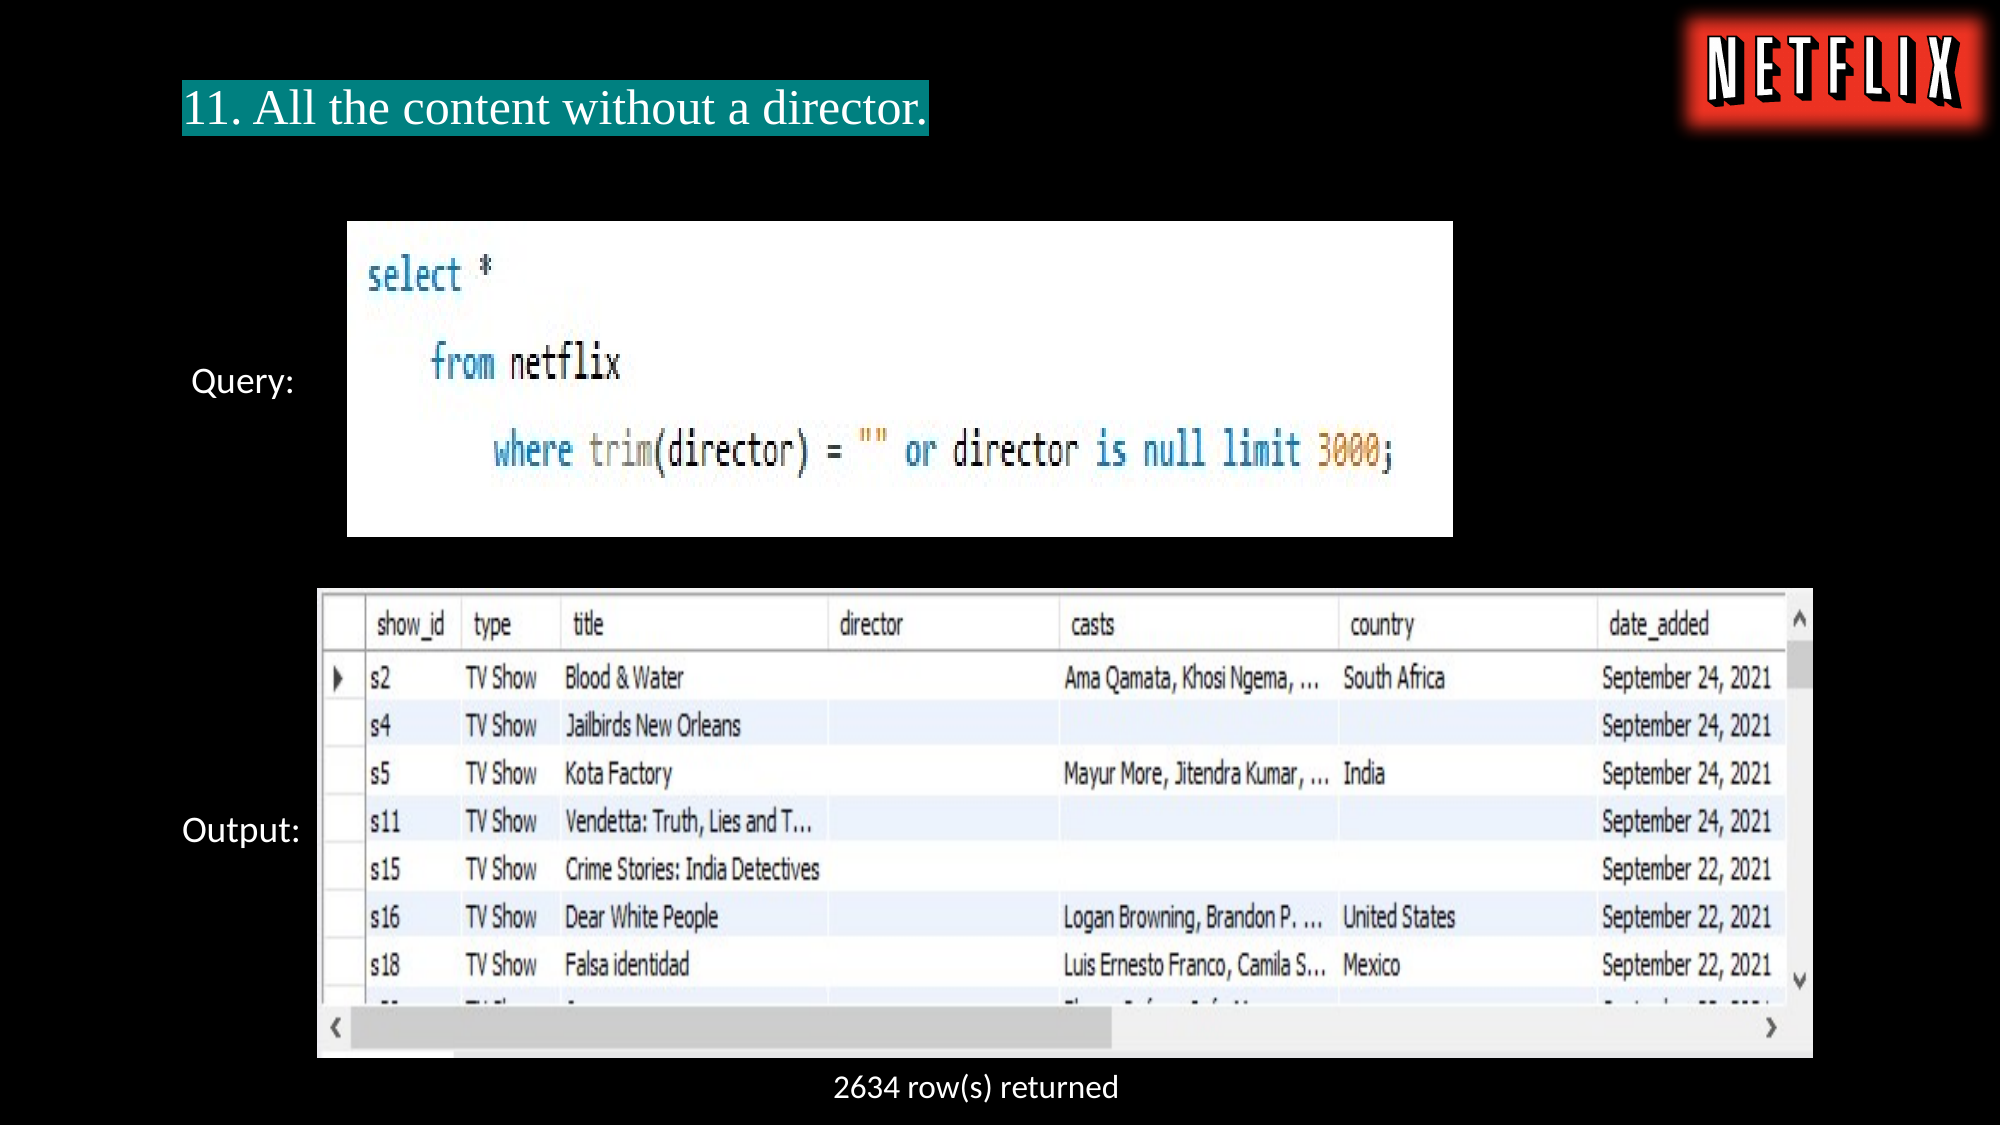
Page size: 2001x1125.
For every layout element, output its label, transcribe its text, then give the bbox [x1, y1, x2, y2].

text_box 2634 row(s) returned [818, 1058, 1182, 1113]
text_box Query: [176, 349, 318, 409]
text_box Output: [167, 797, 317, 857]
picture [1669, 0, 2000, 145]
picture [347, 221, 1453, 537]
picture [317, 588, 1814, 1058]
text_box 11. All the content without a director. [167, 67, 1394, 143]
